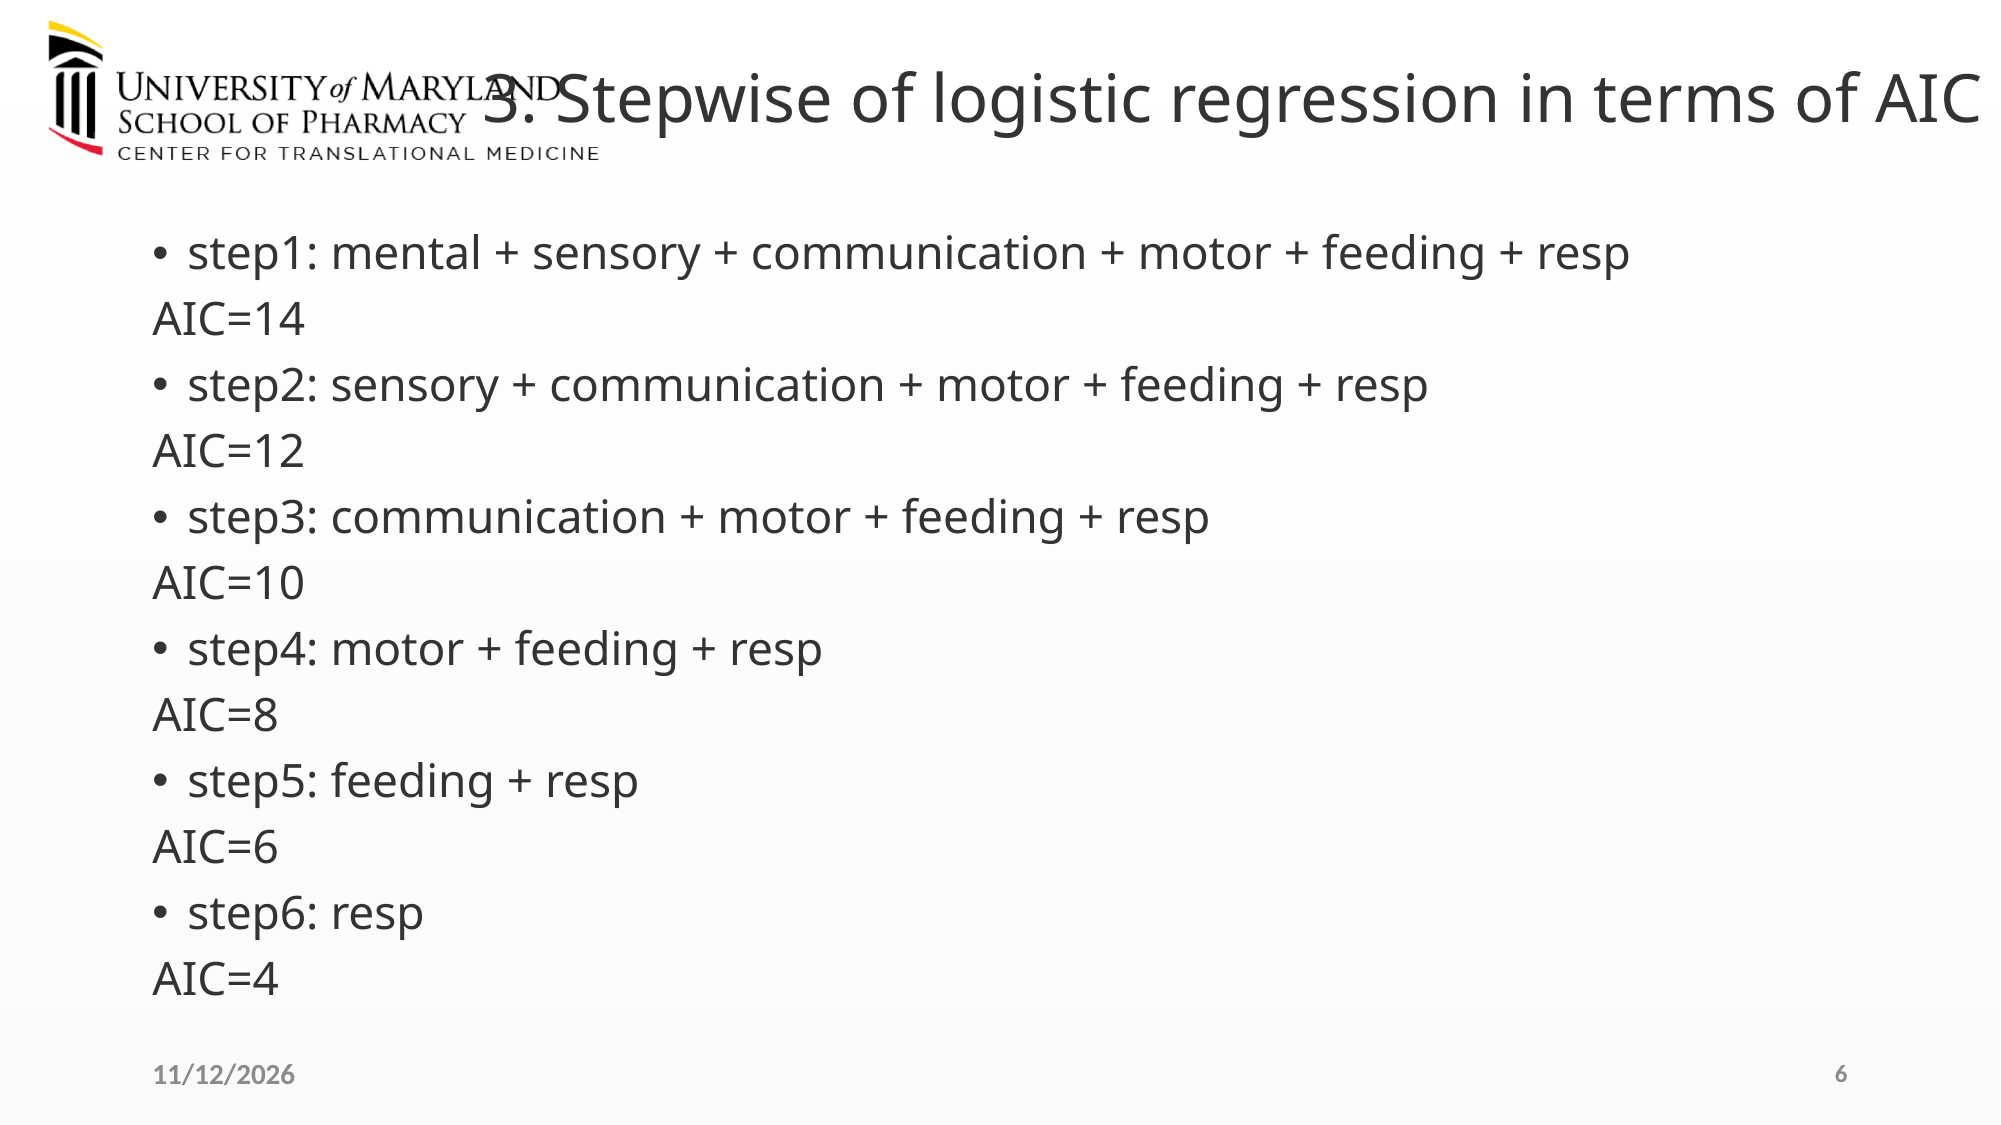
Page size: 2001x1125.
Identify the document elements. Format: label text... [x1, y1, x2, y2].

title 3. Stepwise of logistic regression in terms of AIC [275, 37, 2000, 256]
picture [13, 16, 614, 196]
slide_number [137, 1042, 588, 1103]
list step1: mental + sensory + communication + motor + feeding + resp AIC=14 step2: sensory + communication + motor + feeding + resp AIC=12 step3: communication + motor + feeding + resp AIC=10 step4: motor + feeding + resp AIC=8 step5: feeding + resp AIC=6 step6: resp AIC=4 [137, 222, 1863, 1018]
slide_number 6 [1412, 1042, 1863, 1103]
